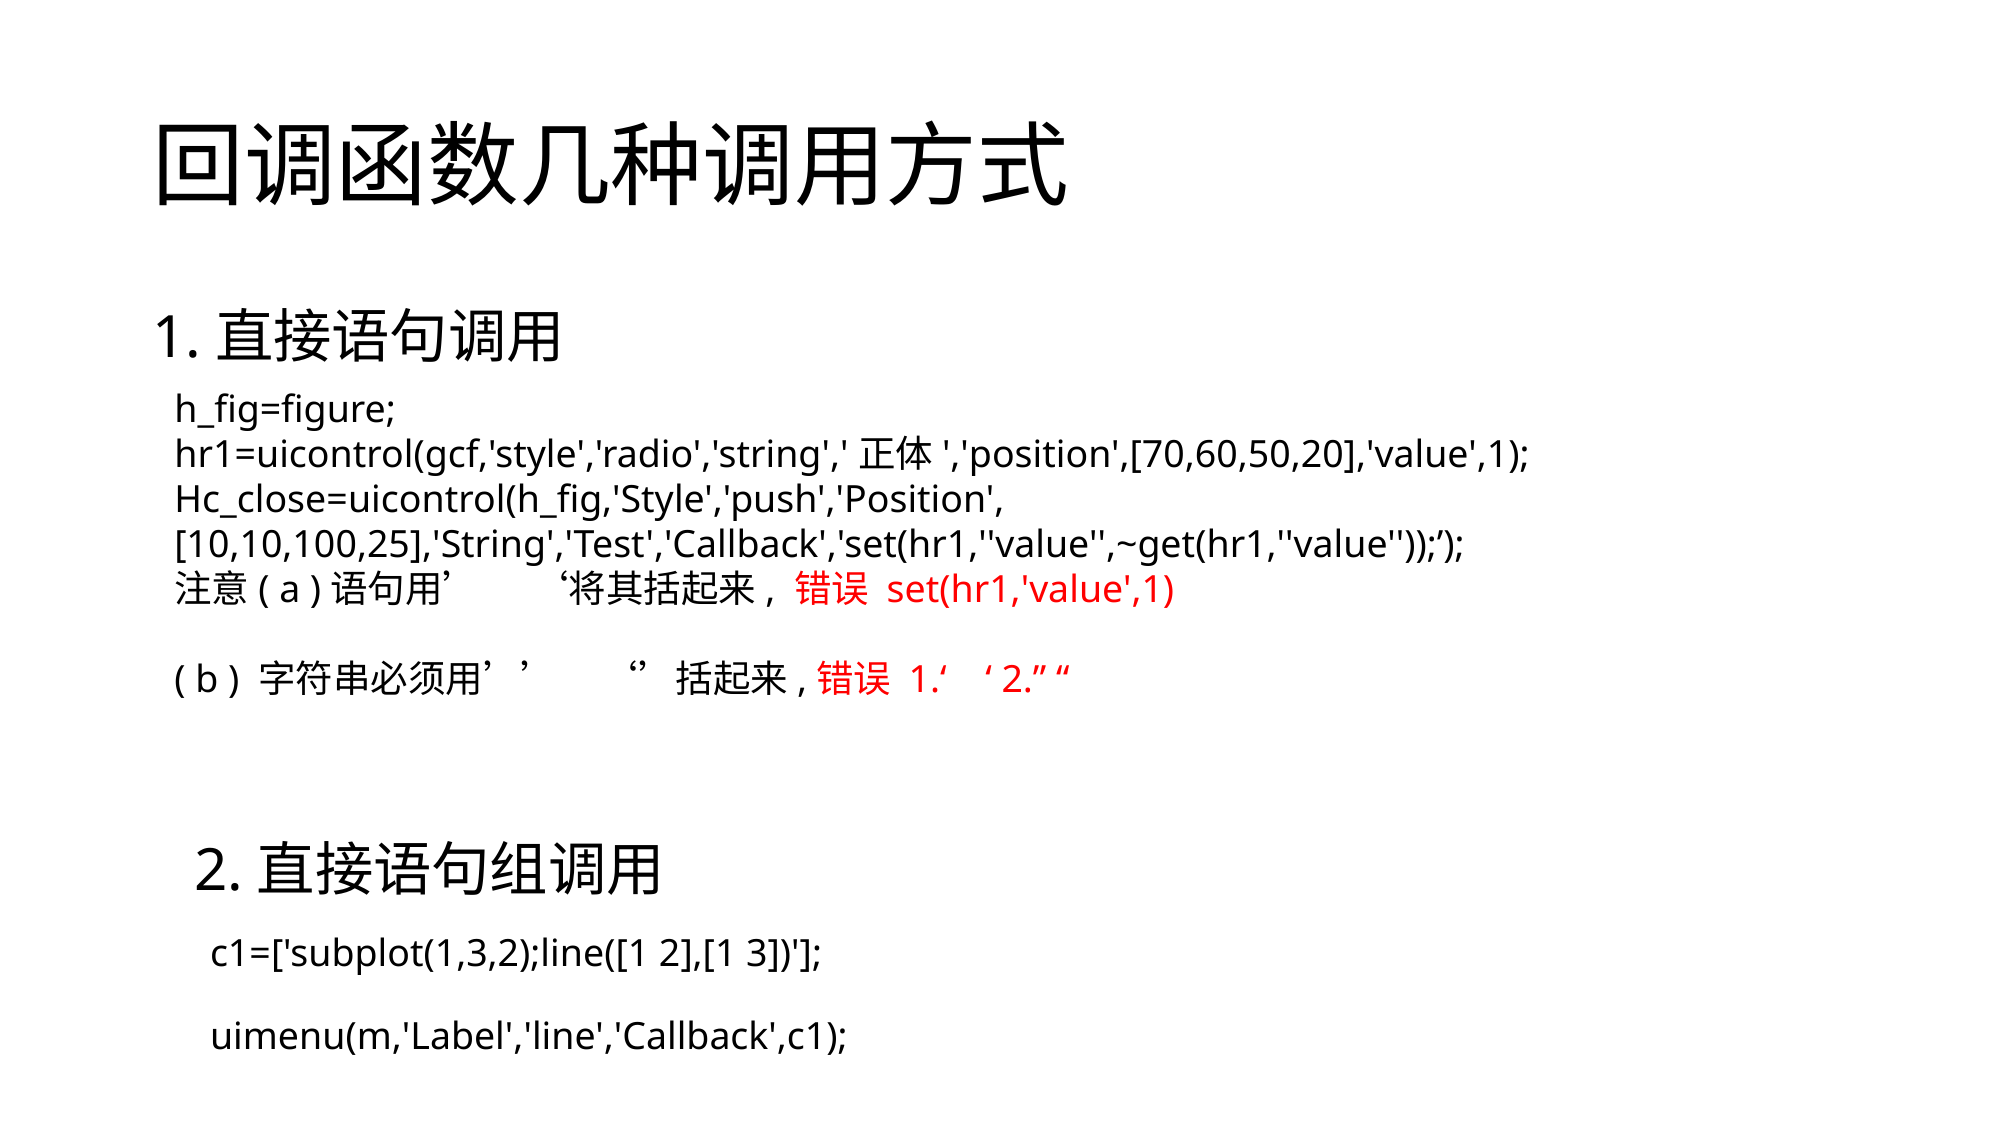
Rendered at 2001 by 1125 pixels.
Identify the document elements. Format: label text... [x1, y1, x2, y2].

list 1.直接语句调用 [137, 299, 1863, 378]
text_box h_fig=figure; hr1=uicontrol(gcf,'style','radio','string','正体','position',[70,60,50,20],'value',1); Hc_close=uicontrol(h_fig,'Style','push','Position',[10,10,100,25],'String','Test','Callback','set(hr1,''value'',~get(hr1,''value''));’); 注意( a )语句用’ ‘将其括起来, 错误 set(hr1,'value',1) ( b ) 字符串必须用’’ ‘’括起来,错误 1.‘ ‘ 2.” “ [159, 377, 1924, 707]
text_box c1=['subplot(1,3,2);line([1 2],[1 3])']; [195, 921, 1195, 982]
title 回调函数几种调用方式 [137, 59, 1863, 278]
text_box 2.直接语句组调用 [179, 833, 1905, 911]
text_box uimenu(m,'Label','line','Callback',c1); [195, 1004, 1195, 1065]
